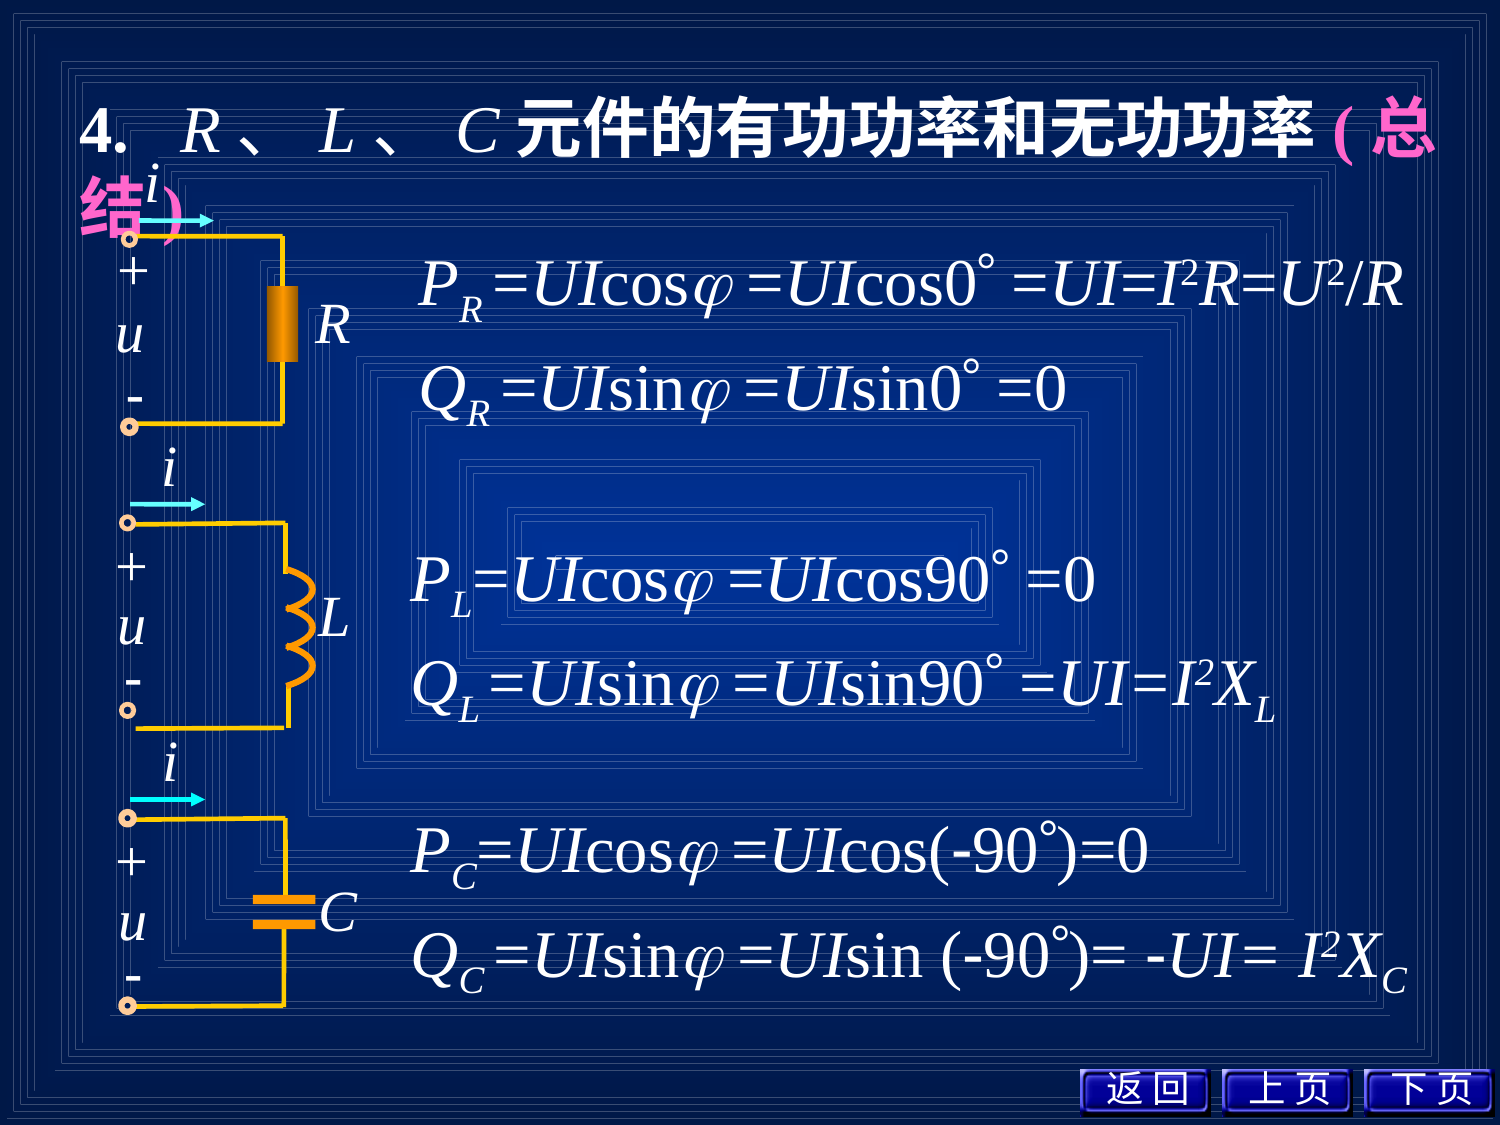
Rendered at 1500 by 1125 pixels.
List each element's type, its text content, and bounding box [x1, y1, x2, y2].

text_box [99, 136, 367, 420]
text_box 4. R、L、C元件的有功功率和无功功率(总结) [47, 78, 1483, 253]
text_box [1222, 1057, 1353, 1118]
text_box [1364, 1057, 1495, 1118]
text_box PL=UIcos =UIcos90 =0 QL =UIsin =UIsin90 =UI=I2XL [395, 527, 1400, 738]
text_box PR =UIcos =UIcos0 =UI=I2R=U2/R QR =UIsin =UIsin0 =0 [403, 231, 1420, 442]
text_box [99, 715, 373, 1014]
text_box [1080, 1057, 1211, 1118]
text_box PC=UIcos =UIcos(-90)=0 QC =UIsin =UIsin (-90)= -UI= I2XC [395, 798, 1500, 1009]
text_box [99, 420, 367, 729]
